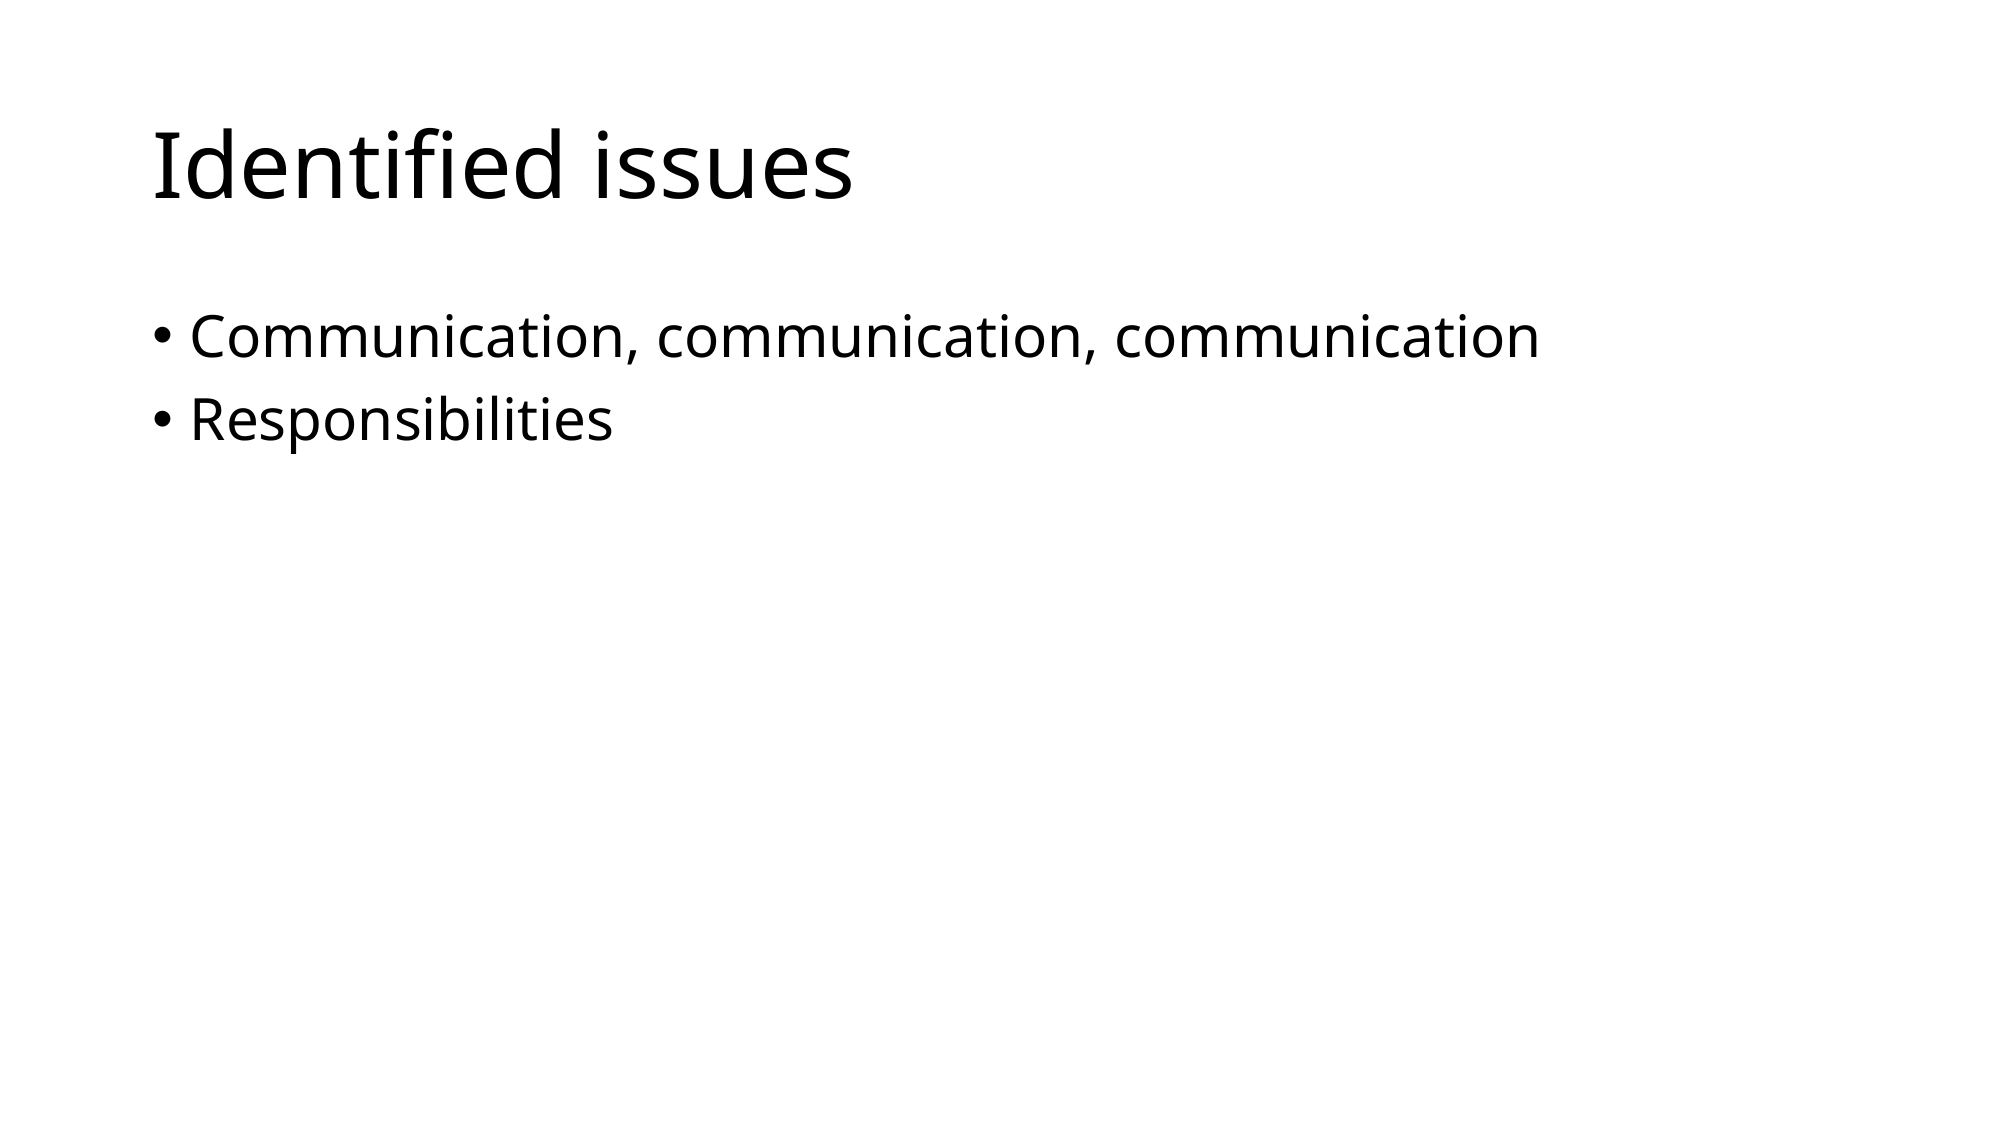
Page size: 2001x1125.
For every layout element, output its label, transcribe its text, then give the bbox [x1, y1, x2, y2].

list Communication, communication, communication Responsibilities [137, 299, 1863, 1014]
title Identified issues [137, 59, 1863, 278]
